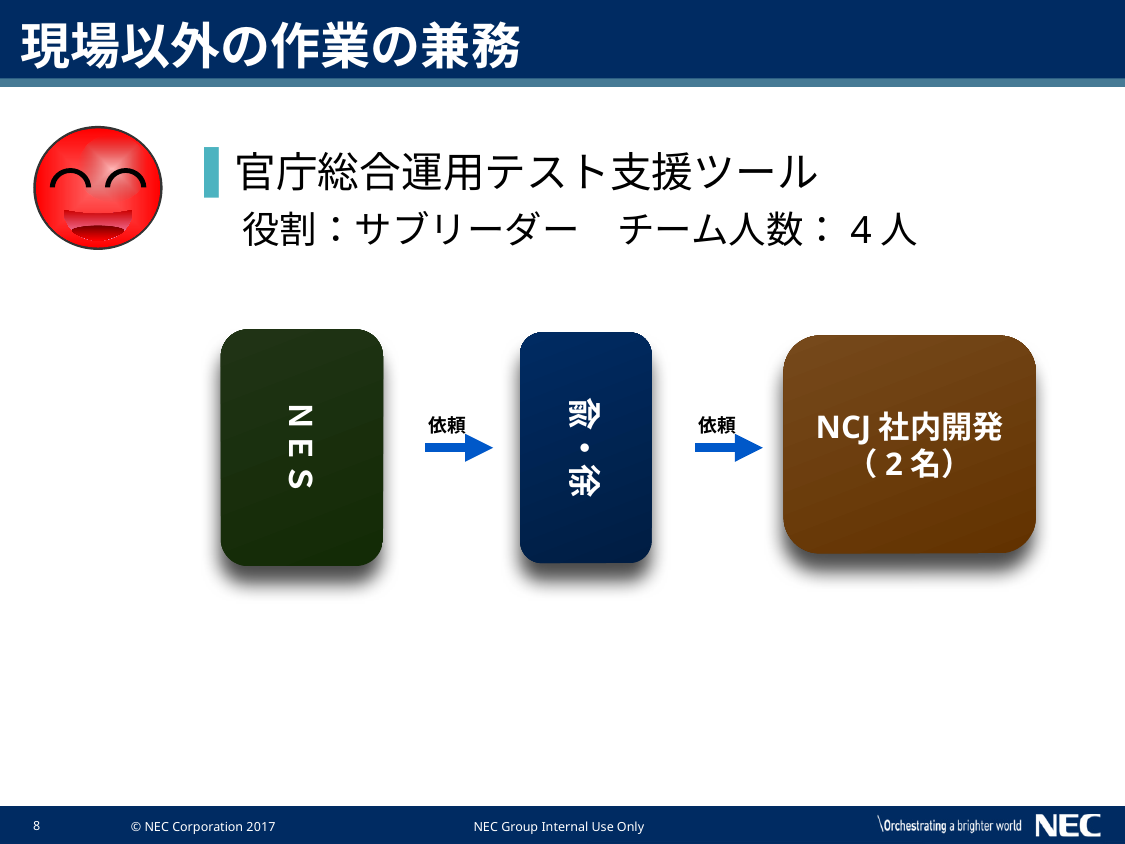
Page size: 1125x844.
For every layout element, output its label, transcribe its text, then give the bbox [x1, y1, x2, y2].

text_box 官庁総合運用テスト支援ツール 役割：サブリーダー チーム人数：4人 [190, 138, 1081, 639]
text_box 依頼 [683, 406, 752, 444]
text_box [32, 125, 164, 251]
picture [0, 806, 1125, 844]
text_box ＮＥＳ [220, 329, 384, 566]
title 現場以外の作業の兼務 [5, 12, 1087, 71]
text_box 依頼 [414, 406, 482, 444]
text_box 兪・徐 [520, 332, 652, 564]
text_box NCJ社内開発 （2名） [783, 335, 1036, 554]
